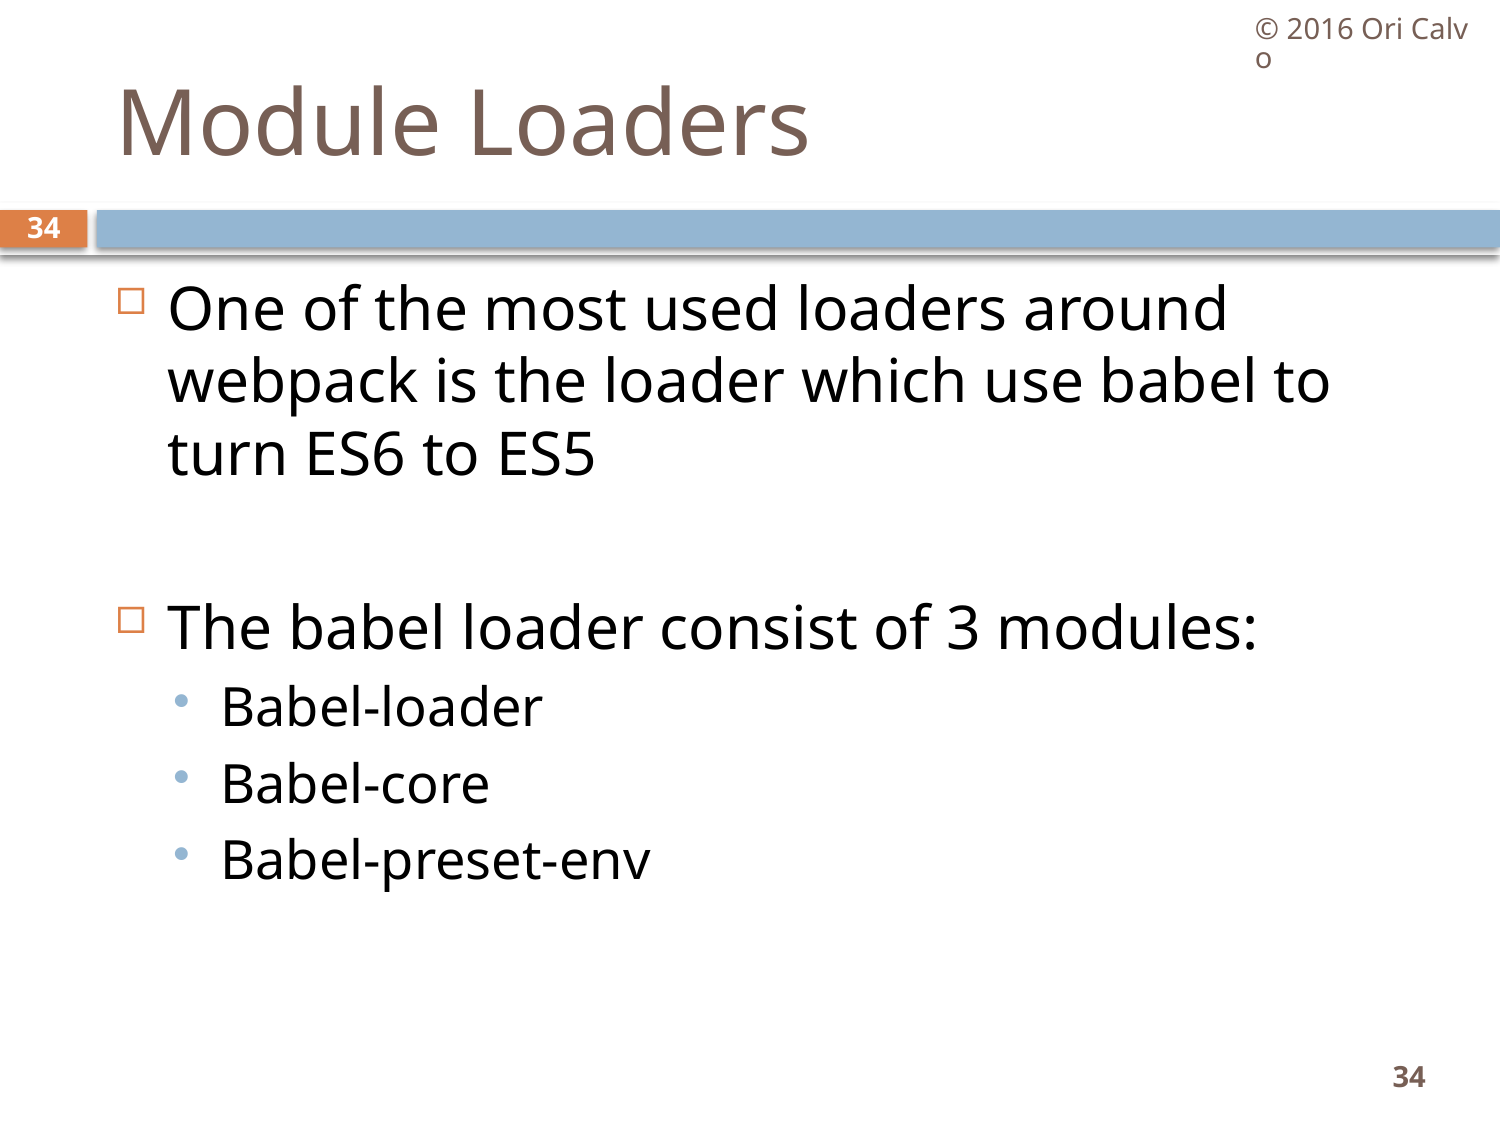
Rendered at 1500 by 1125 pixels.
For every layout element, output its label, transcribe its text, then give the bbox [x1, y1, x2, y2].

footer © 2016 Ori Calvo [1240, 0, 1500, 60]
list One of the most used loaders around webpack is the loader which use babel to turn ES6 to ES5 The babel loader consist of 3 modules: Babel-loader Babel-core Babel-preset-env [100, 262, 1438, 1106]
slide_number 34 [0, 208, 88, 249]
title Module Loaders [100, 37, 1438, 200]
